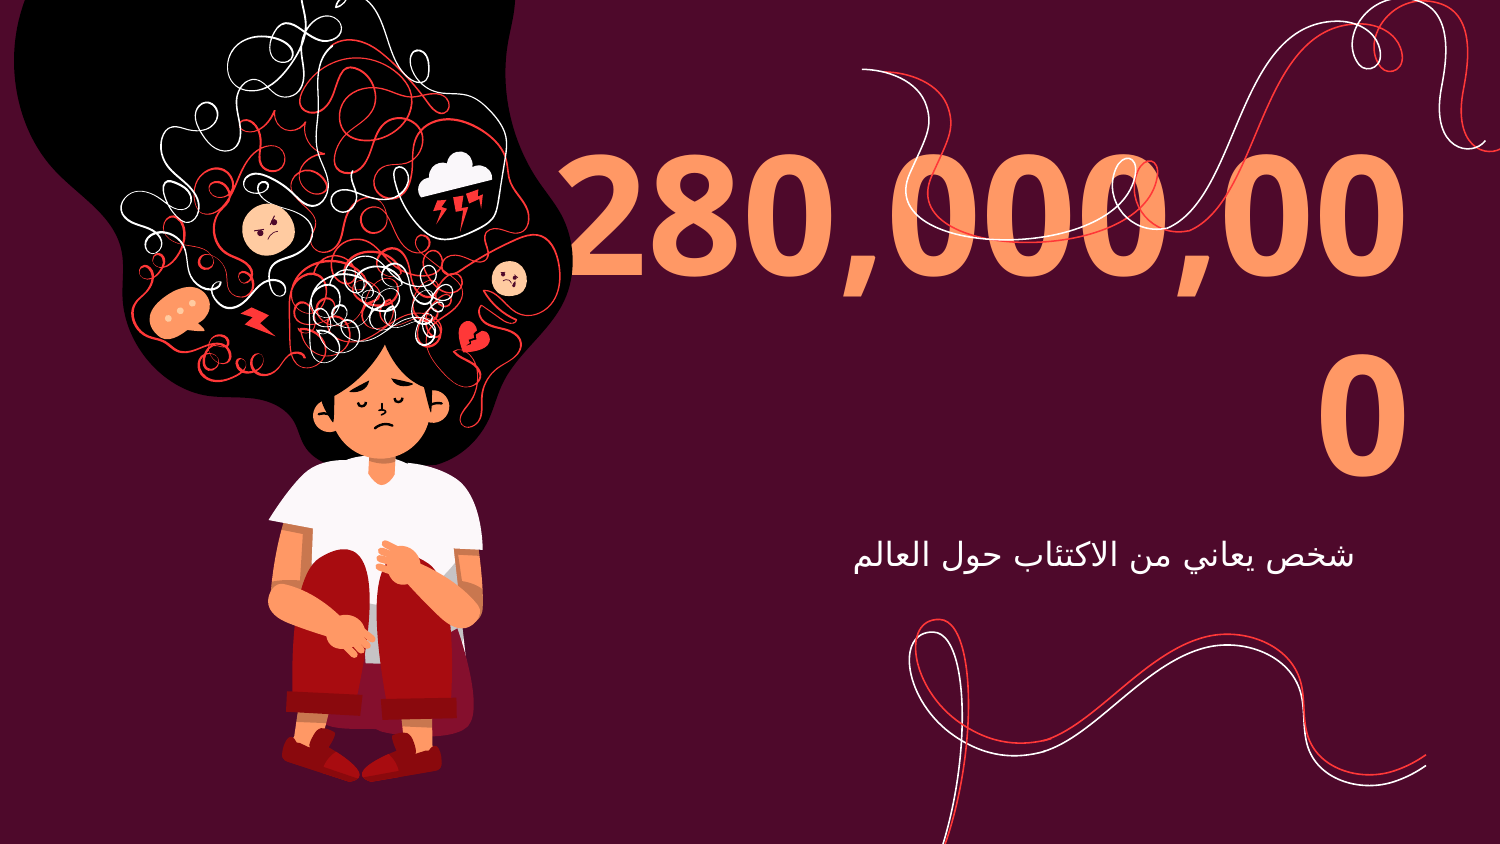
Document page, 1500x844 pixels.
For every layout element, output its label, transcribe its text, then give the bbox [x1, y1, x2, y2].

subtitle شخص يعاني من الاكتئاب حول العالم [755, 523, 1382, 582]
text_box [861, 0, 1500, 268]
title 280,000,000 [755, 243, 1427, 524]
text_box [0, 0, 751, 814]
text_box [894, 618, 1427, 844]
